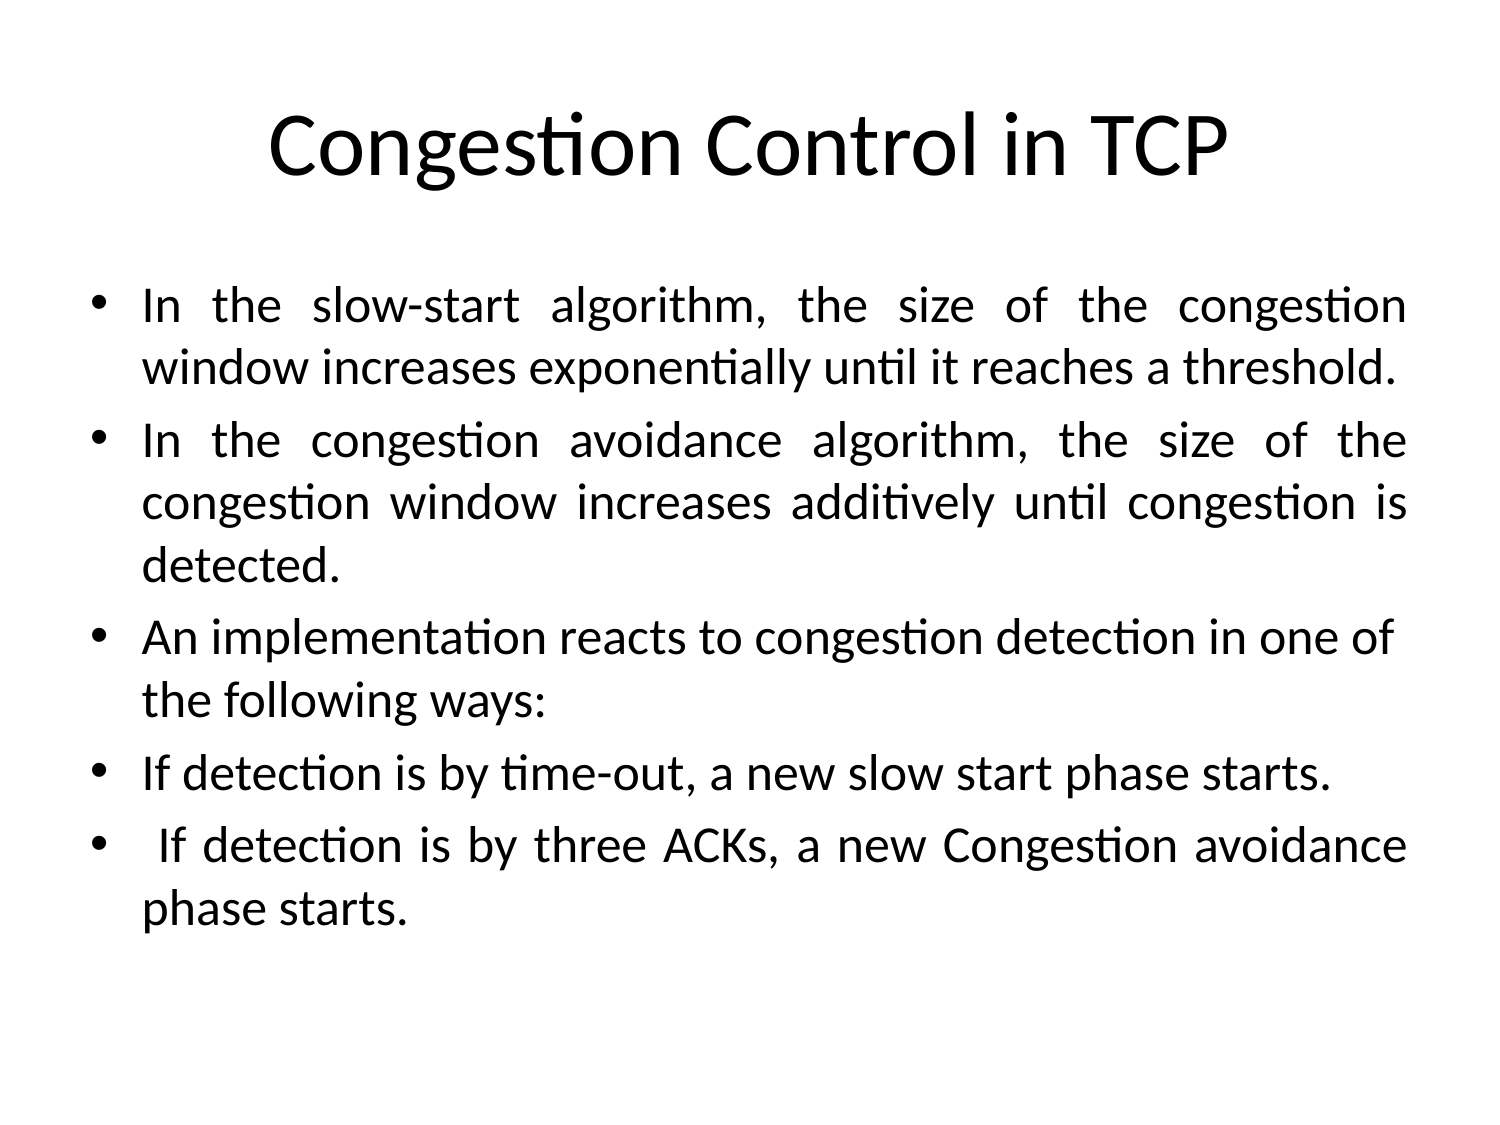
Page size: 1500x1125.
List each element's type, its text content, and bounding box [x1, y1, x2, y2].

list In the slow-start algorithm, the size of the congestion window increases exponentially until it reaches a threshold. In the congestion avoidance algorithm, the size of the congestion window increases additively until congestion is detected. An implementation reacts to congestion detection in one of the following ways: If detection is by time-out, a new slow start phase starts. If detection is by three ACKs, a new Congestion avoidance phase starts. [75, 262, 1425, 1005]
title Congestion Control in TCP [75, 45, 1425, 233]
